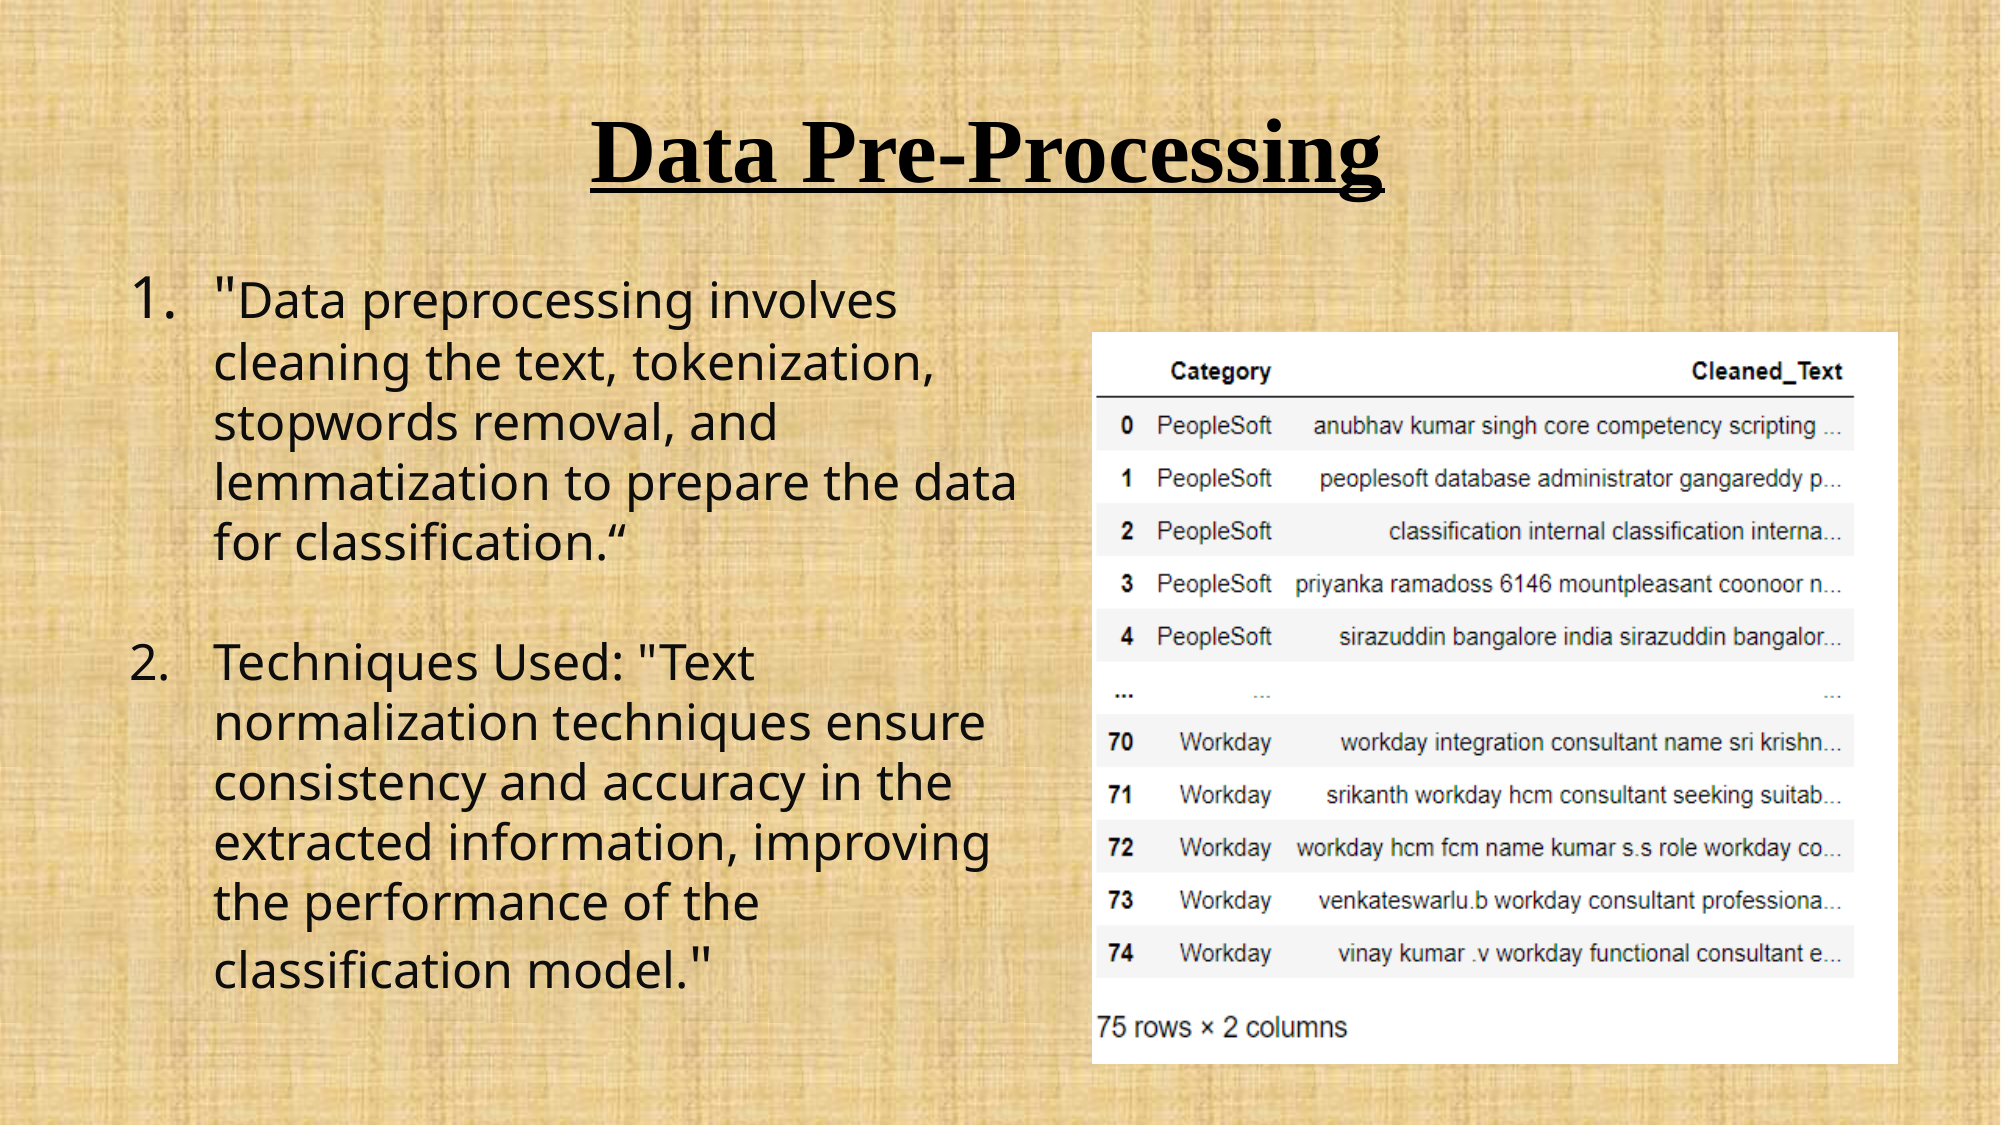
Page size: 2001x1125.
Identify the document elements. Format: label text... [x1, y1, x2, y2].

picture [0, 0, 2001, 1125]
text_box "Data preprocessing involves cleaning the text, tokenization, stopwords removal, and lemmatization to prepare the data for classification.“ Techniques Used: "Text normalization techniques ensure consistency and accuracy in the extracted information, improving the performance of the classification model." [114, 253, 1083, 1020]
text_box Data Pre-Processing [575, 83, 1412, 209]
